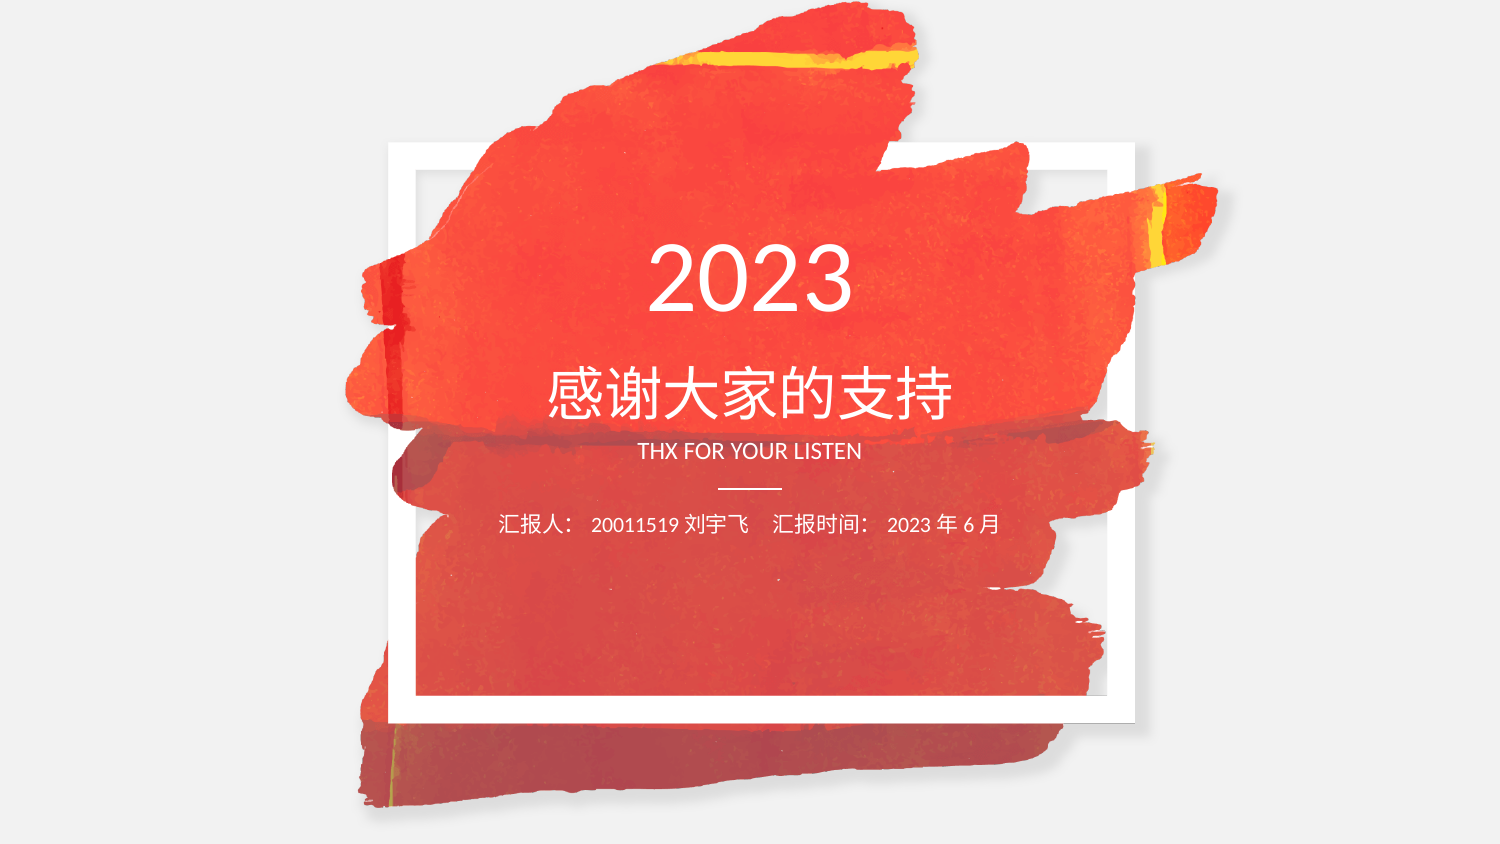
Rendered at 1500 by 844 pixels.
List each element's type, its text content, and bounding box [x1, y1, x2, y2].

text_box 2023 [630, 200, 870, 340]
text_box THX FOR YOUR LISTEN [622, 426, 878, 472]
text_box 感谢大家的支持 [531, 349, 969, 435]
picture [343, 0, 1220, 810]
text_box 汇报人：20011519刘宇飞 汇报时间：2023年6月 [473, 489, 1027, 545]
